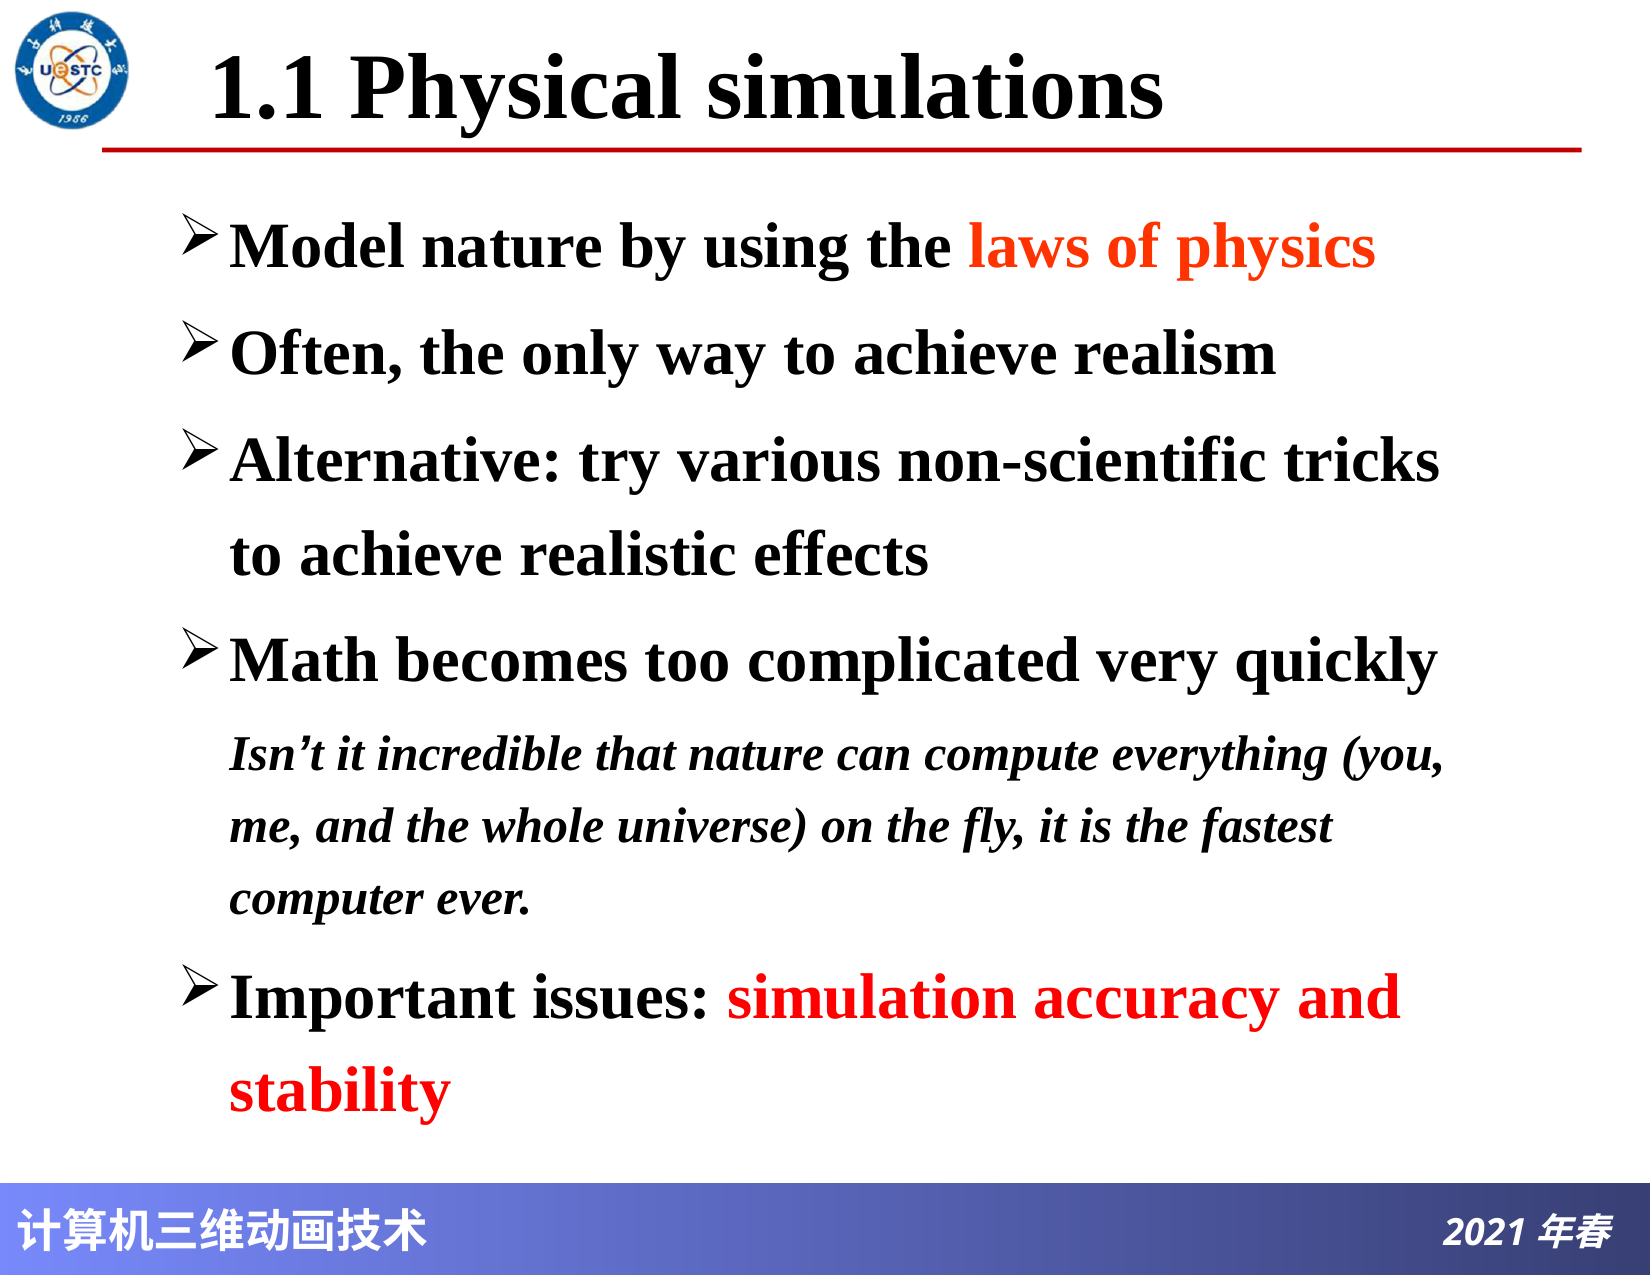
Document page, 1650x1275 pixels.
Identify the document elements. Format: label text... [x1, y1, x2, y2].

picture [0, 0, 136, 140]
title 1.1 Physical simulations [192, 14, 1341, 146]
list Model nature by using the laws of physics Often, the only way to achieve realism Alternative: try various non-scientific tricks to achieve realistic effects Math becomes too complicated very quickly Isn’t it incredible that nature can compute everything (you, me, and the whole universe) on the fly, it is the fastest computer ever. Important issues: simulation accuracy and stability [162, 180, 1487, 1147]
